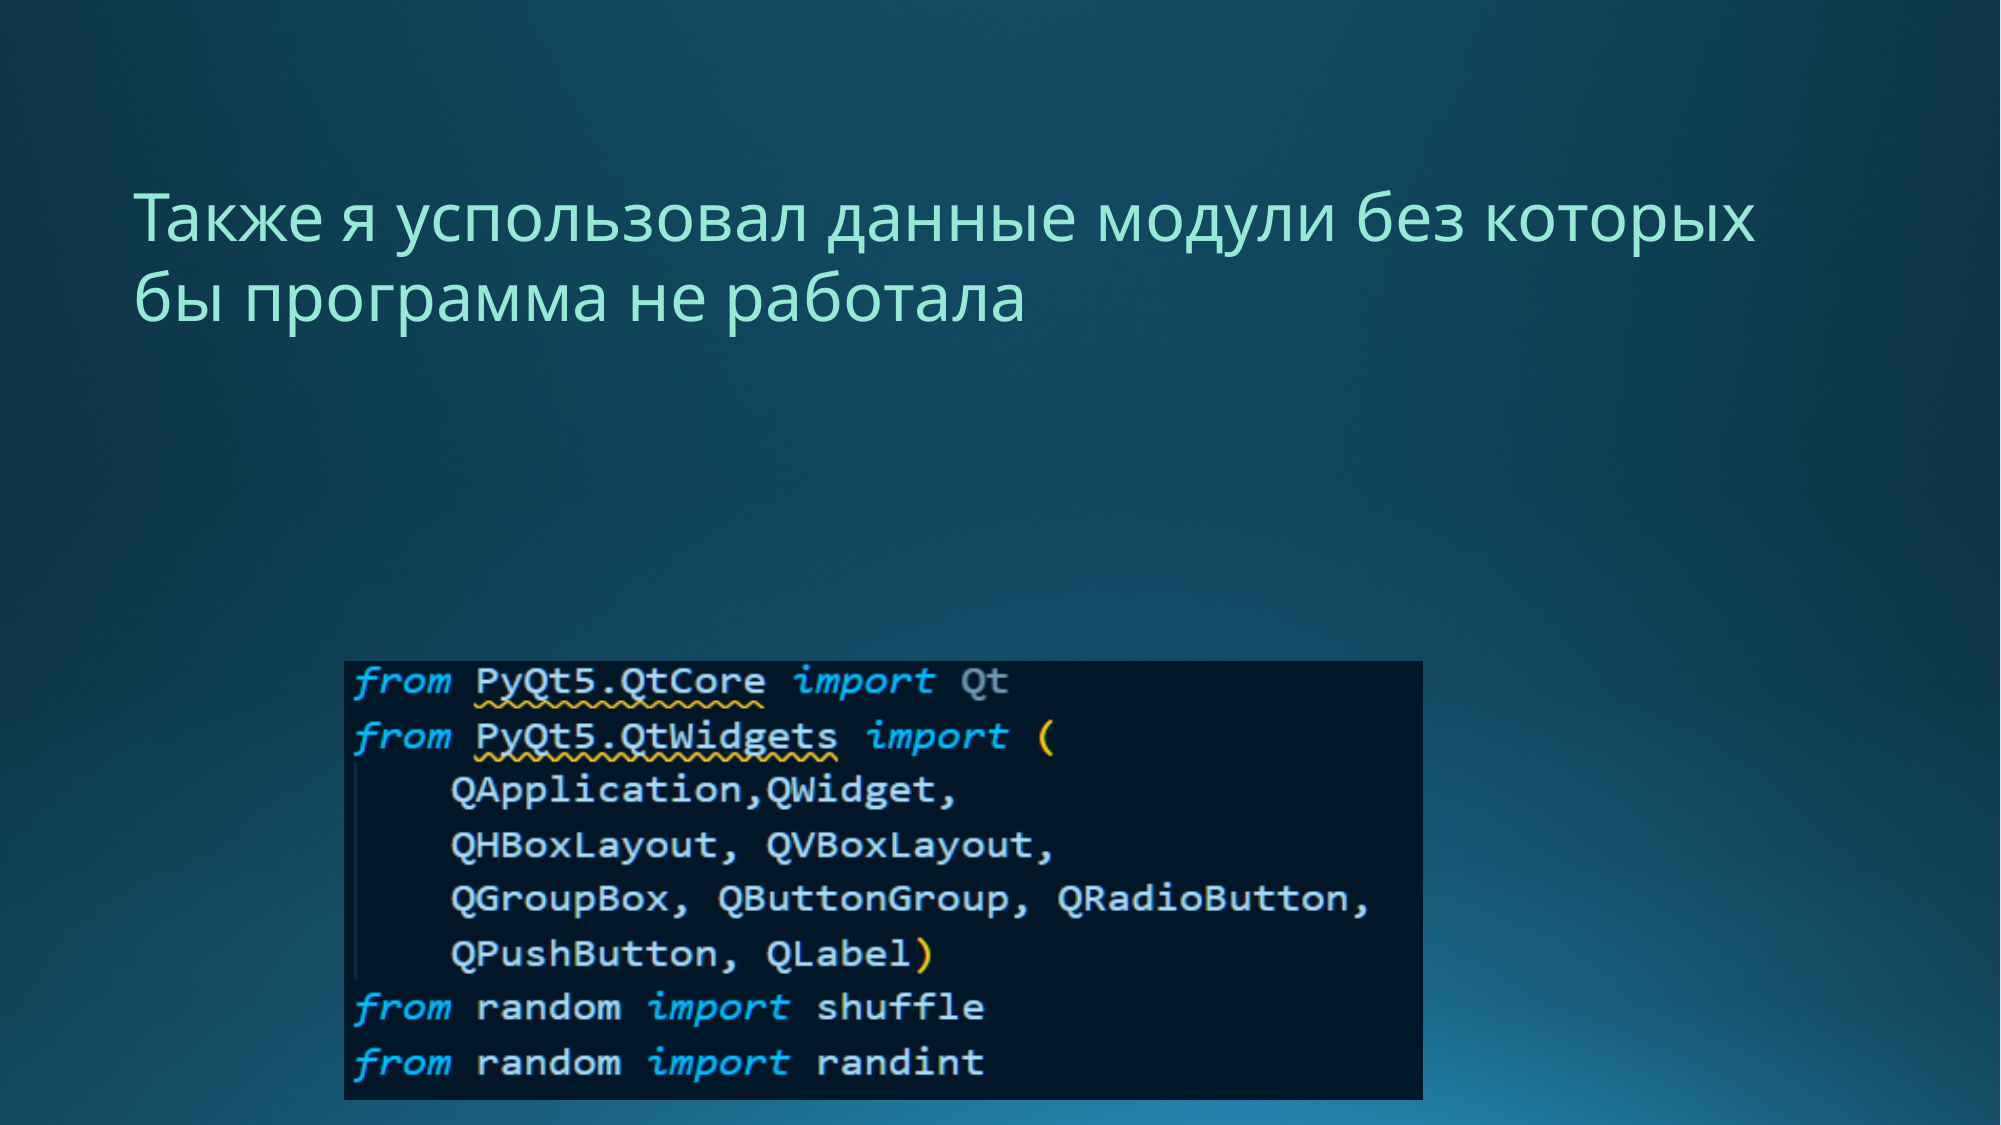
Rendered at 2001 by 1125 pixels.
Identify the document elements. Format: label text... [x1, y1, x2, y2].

picture [0, 0, 2001, 1125]
text_box Также я успользовал данные модули без которых бы программа не работала [119, 167, 1789, 343]
